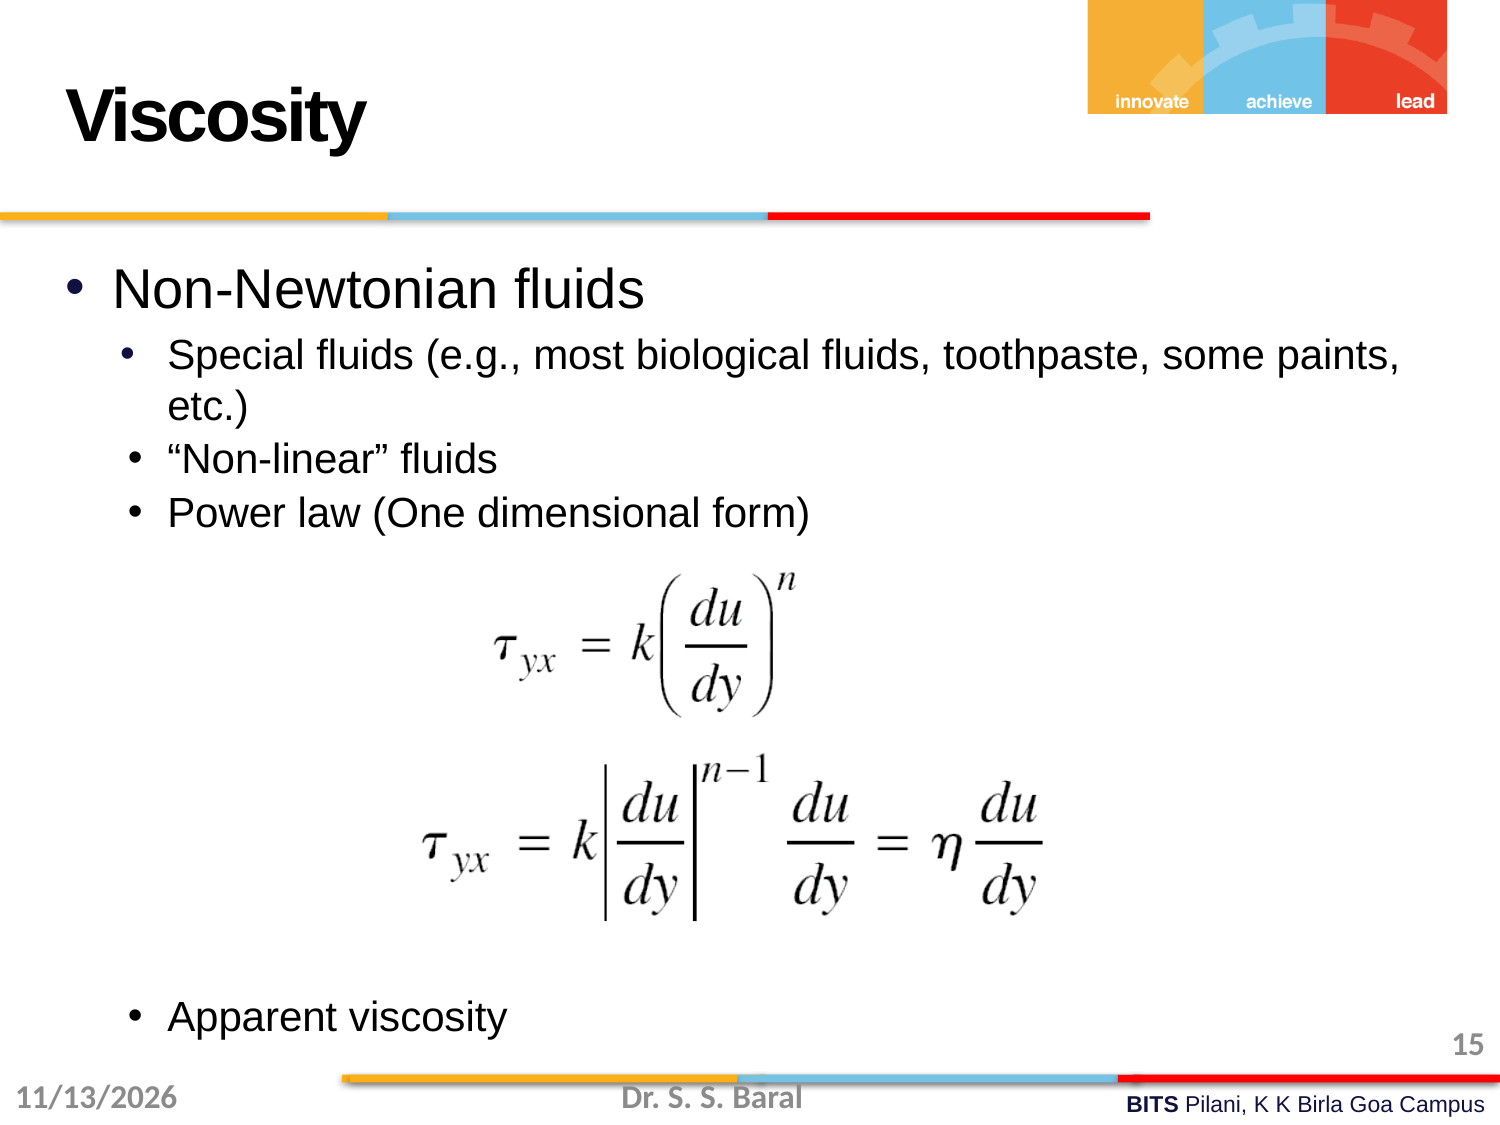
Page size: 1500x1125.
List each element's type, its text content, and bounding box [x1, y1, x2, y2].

picture [1087, 0, 1448, 114]
list Non-Newtonian fluids Special fluids (e.g., most biological fluids, toothpaste, some paints, etc.) “Non-linear” fluids Power law (One dimensional form) Apparent viscosity [50, 245, 1438, 1050]
slide_number 15 [1412, 1012, 1500, 1073]
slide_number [0, 1065, 350, 1125]
footer Dr. S. S. Baral [474, 1065, 950, 1125]
list Viscosity [50, 24, 1088, 213]
picture [487, 562, 801, 724]
picture [412, 749, 1051, 928]
